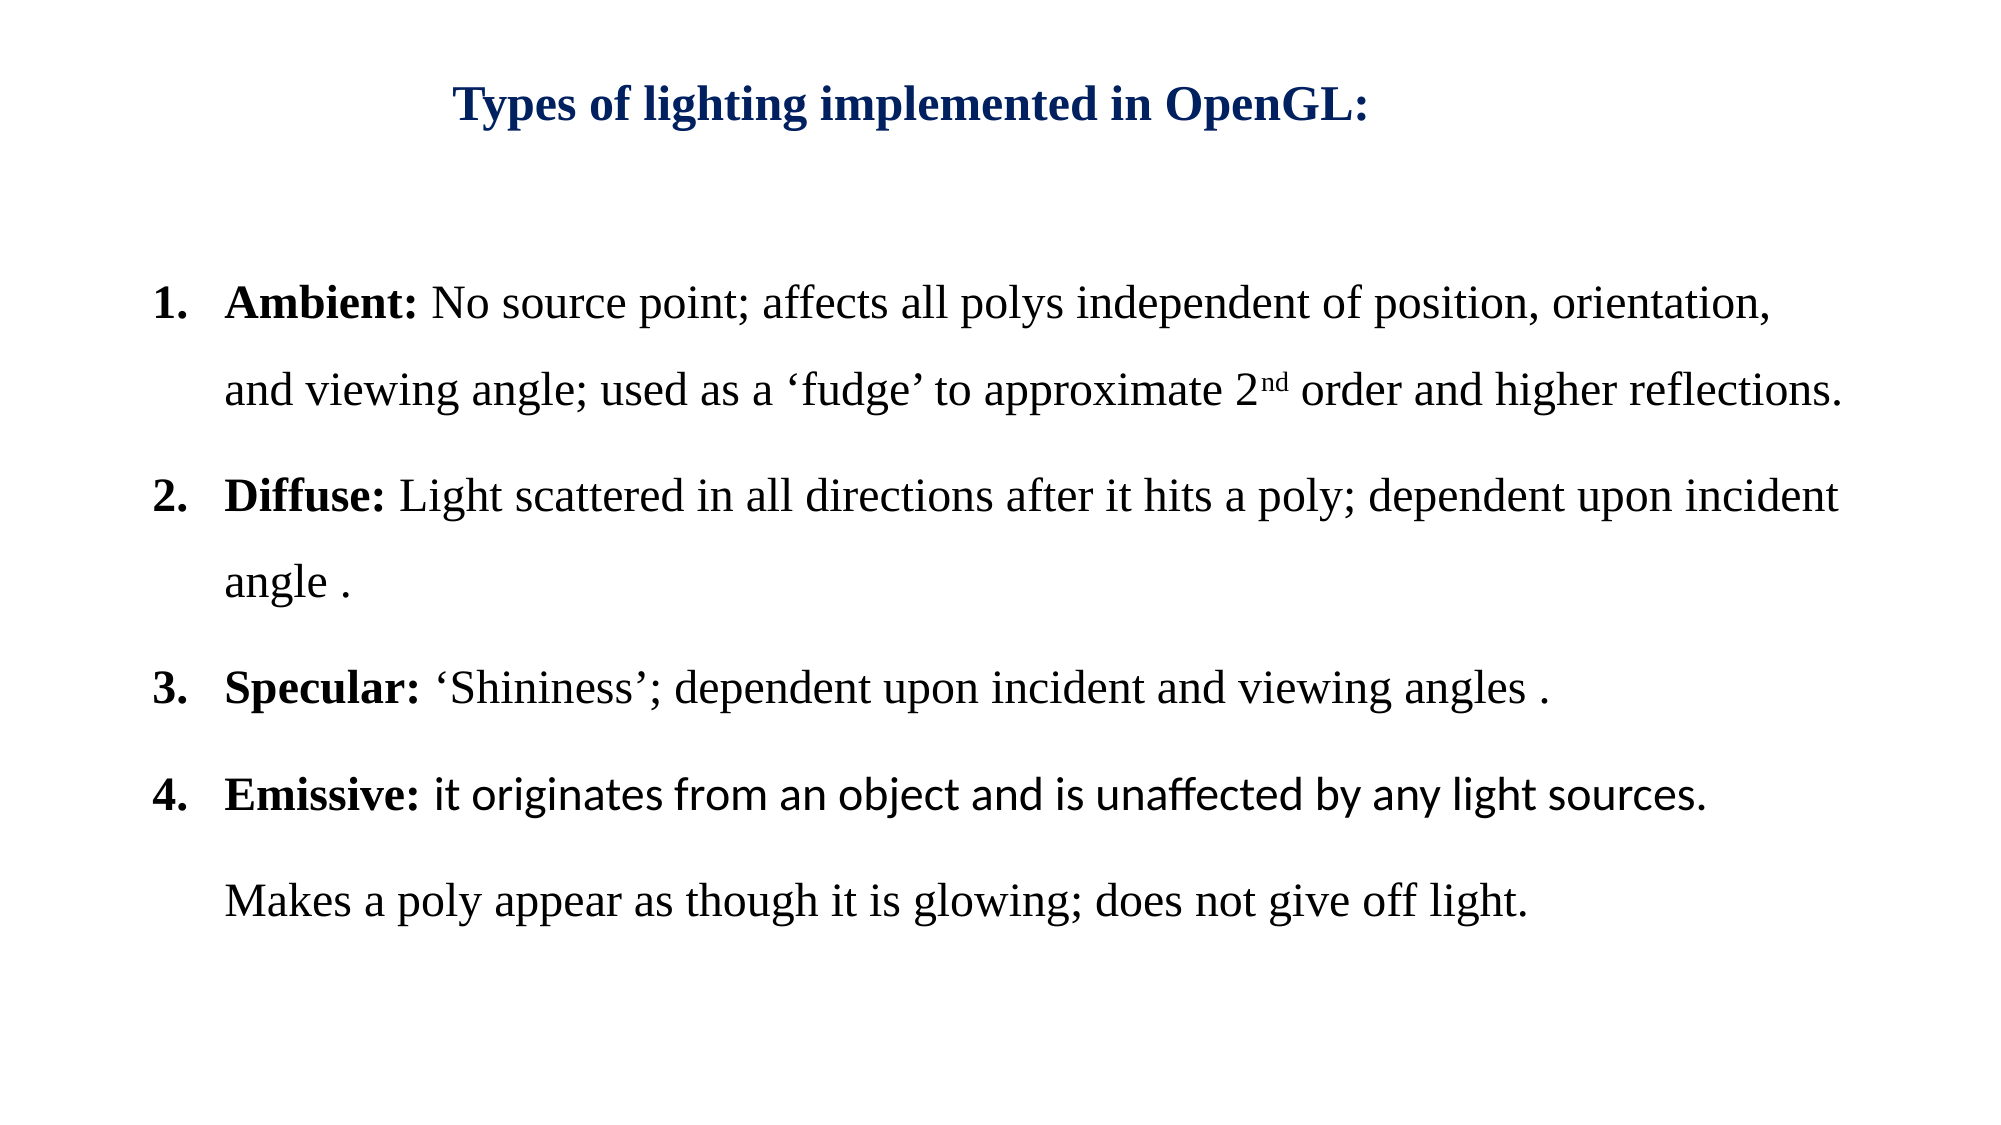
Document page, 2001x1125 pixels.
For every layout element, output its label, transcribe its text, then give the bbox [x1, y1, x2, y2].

list Ambient: No source point; affects all polys independent of position, orientation, and viewing angle; used as a ‘fudge’ to approximate 2nd order and higher reflections. Diffuse: Light scattered in all directions after it hits a poly; dependent upon incident angle . Specular: ‘Shininess’; dependent upon incident and viewing angles . Emissive: it originates from an object and is unaffected by any light sources. Makes a poly appear as though it is glowing; does not give off light. [137, 234, 1863, 1014]
title Types of lighting implemented in OpenGL: [137, 59, 1863, 210]
